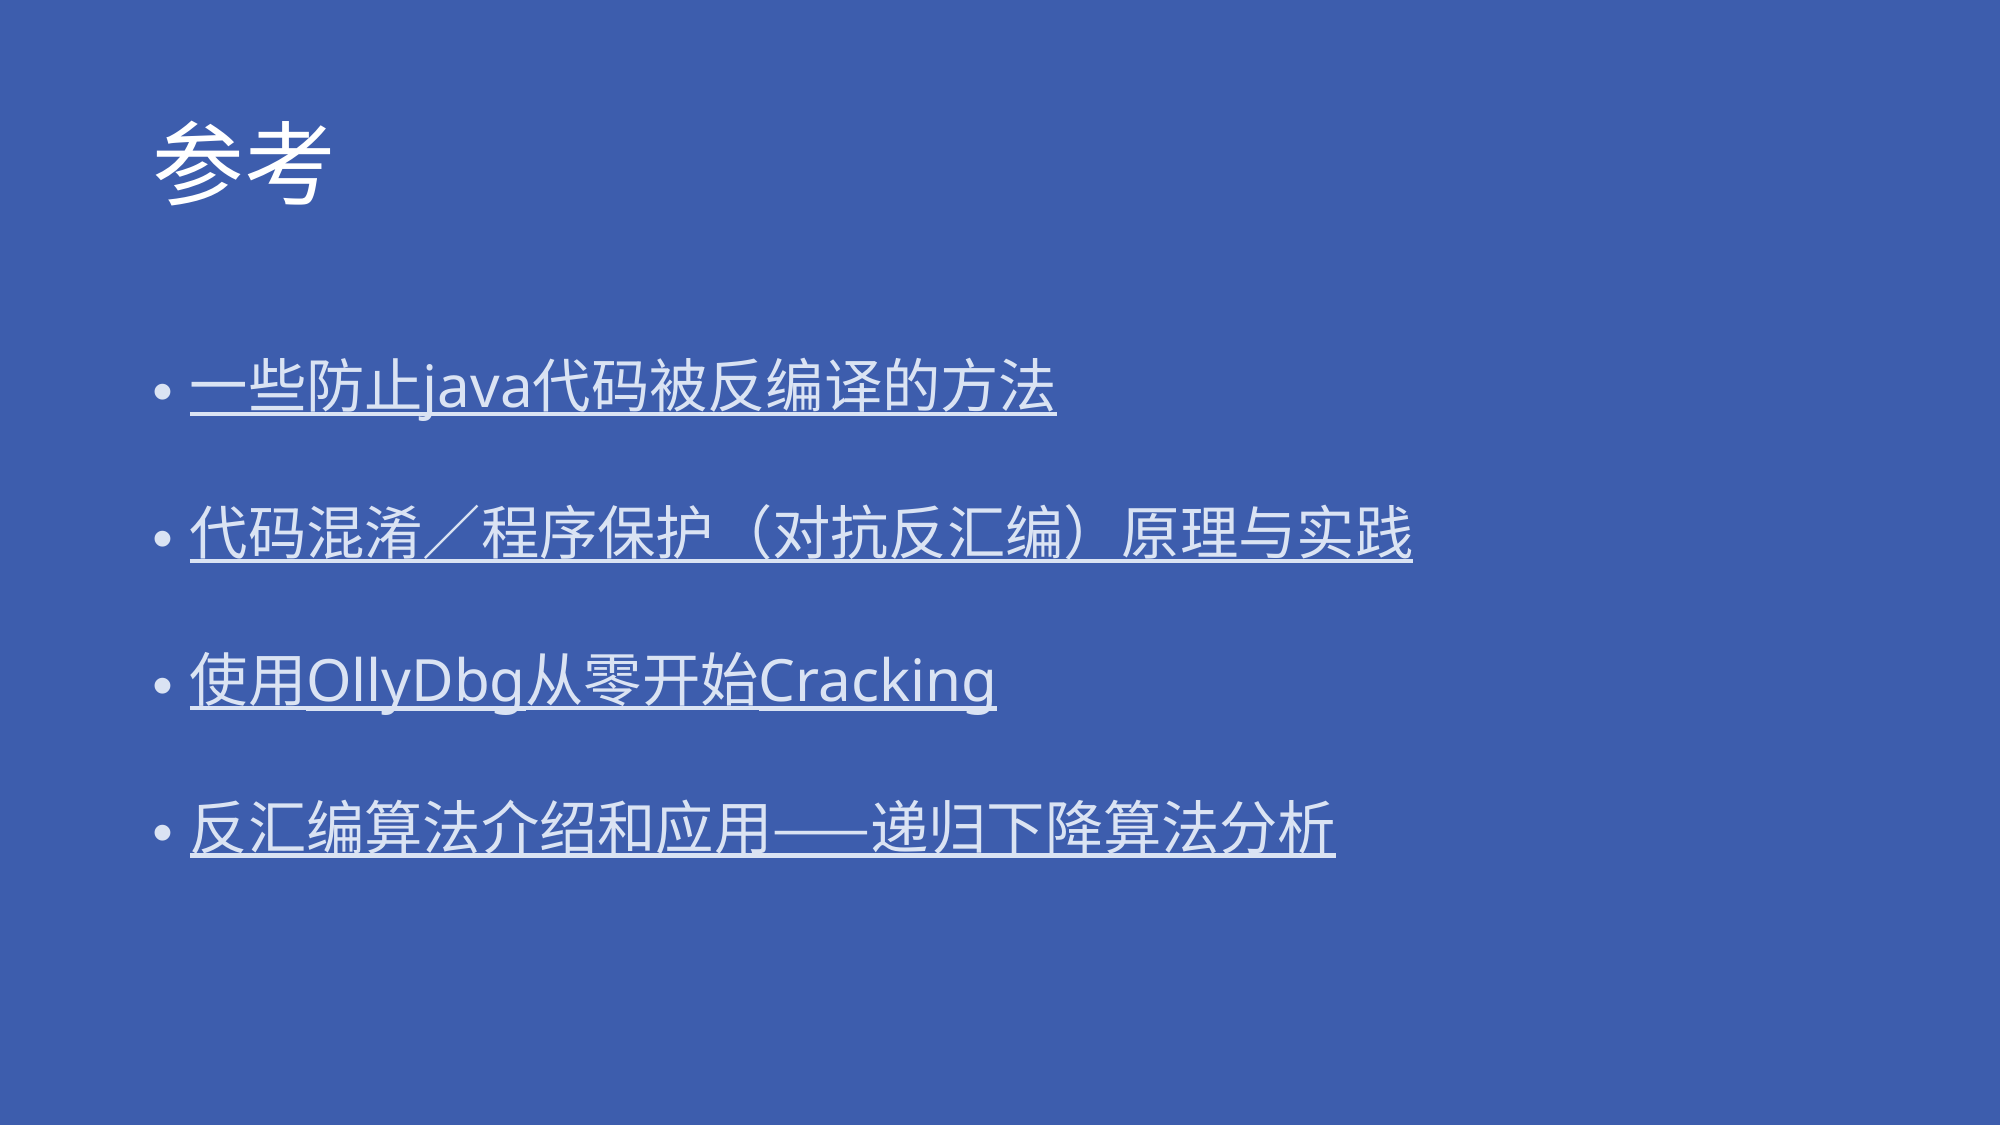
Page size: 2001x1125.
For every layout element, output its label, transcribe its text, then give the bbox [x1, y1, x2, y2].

title 参考 [137, 59, 1863, 278]
list 一些防止java代码被反编译的方法 代码混淆／程序保护（对抗反汇编）原理与实践 使用OllyDbg从零开始Cracking 反汇编算法介绍和应用——递归下降算法分析 [137, 299, 1863, 1014]
